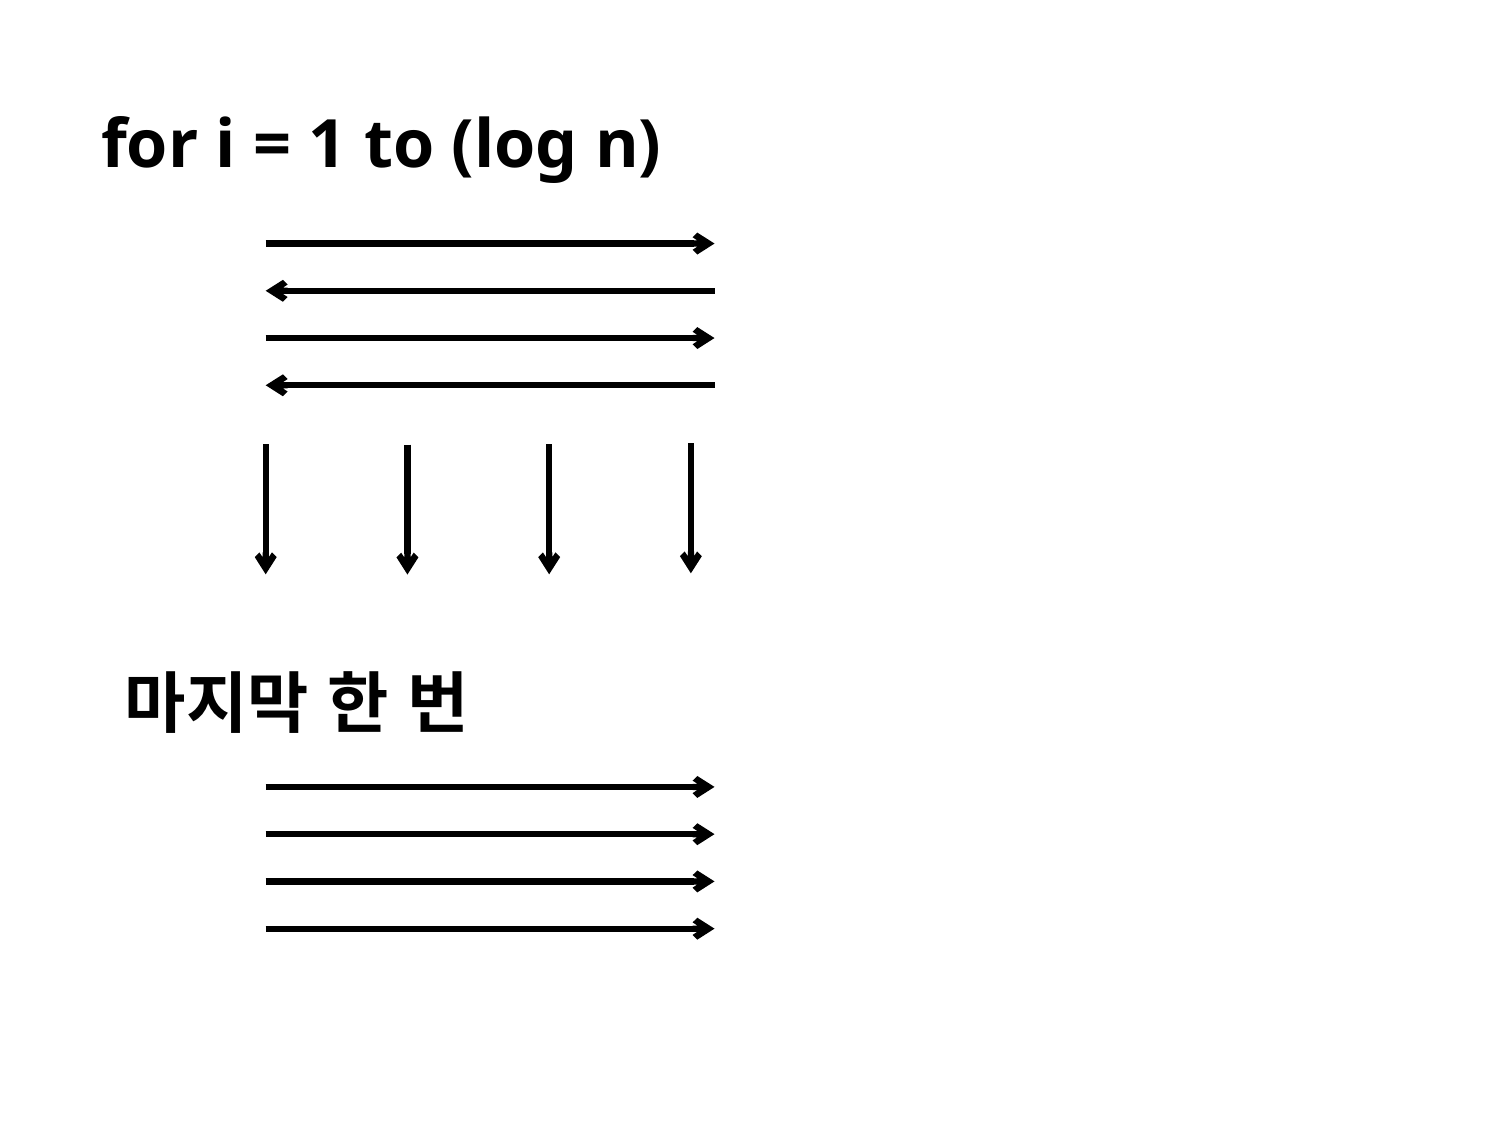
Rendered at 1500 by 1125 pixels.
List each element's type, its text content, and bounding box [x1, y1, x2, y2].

list for i = 1 to (log n) 마지막 한 번 [0, 0, 1500, 1125]
